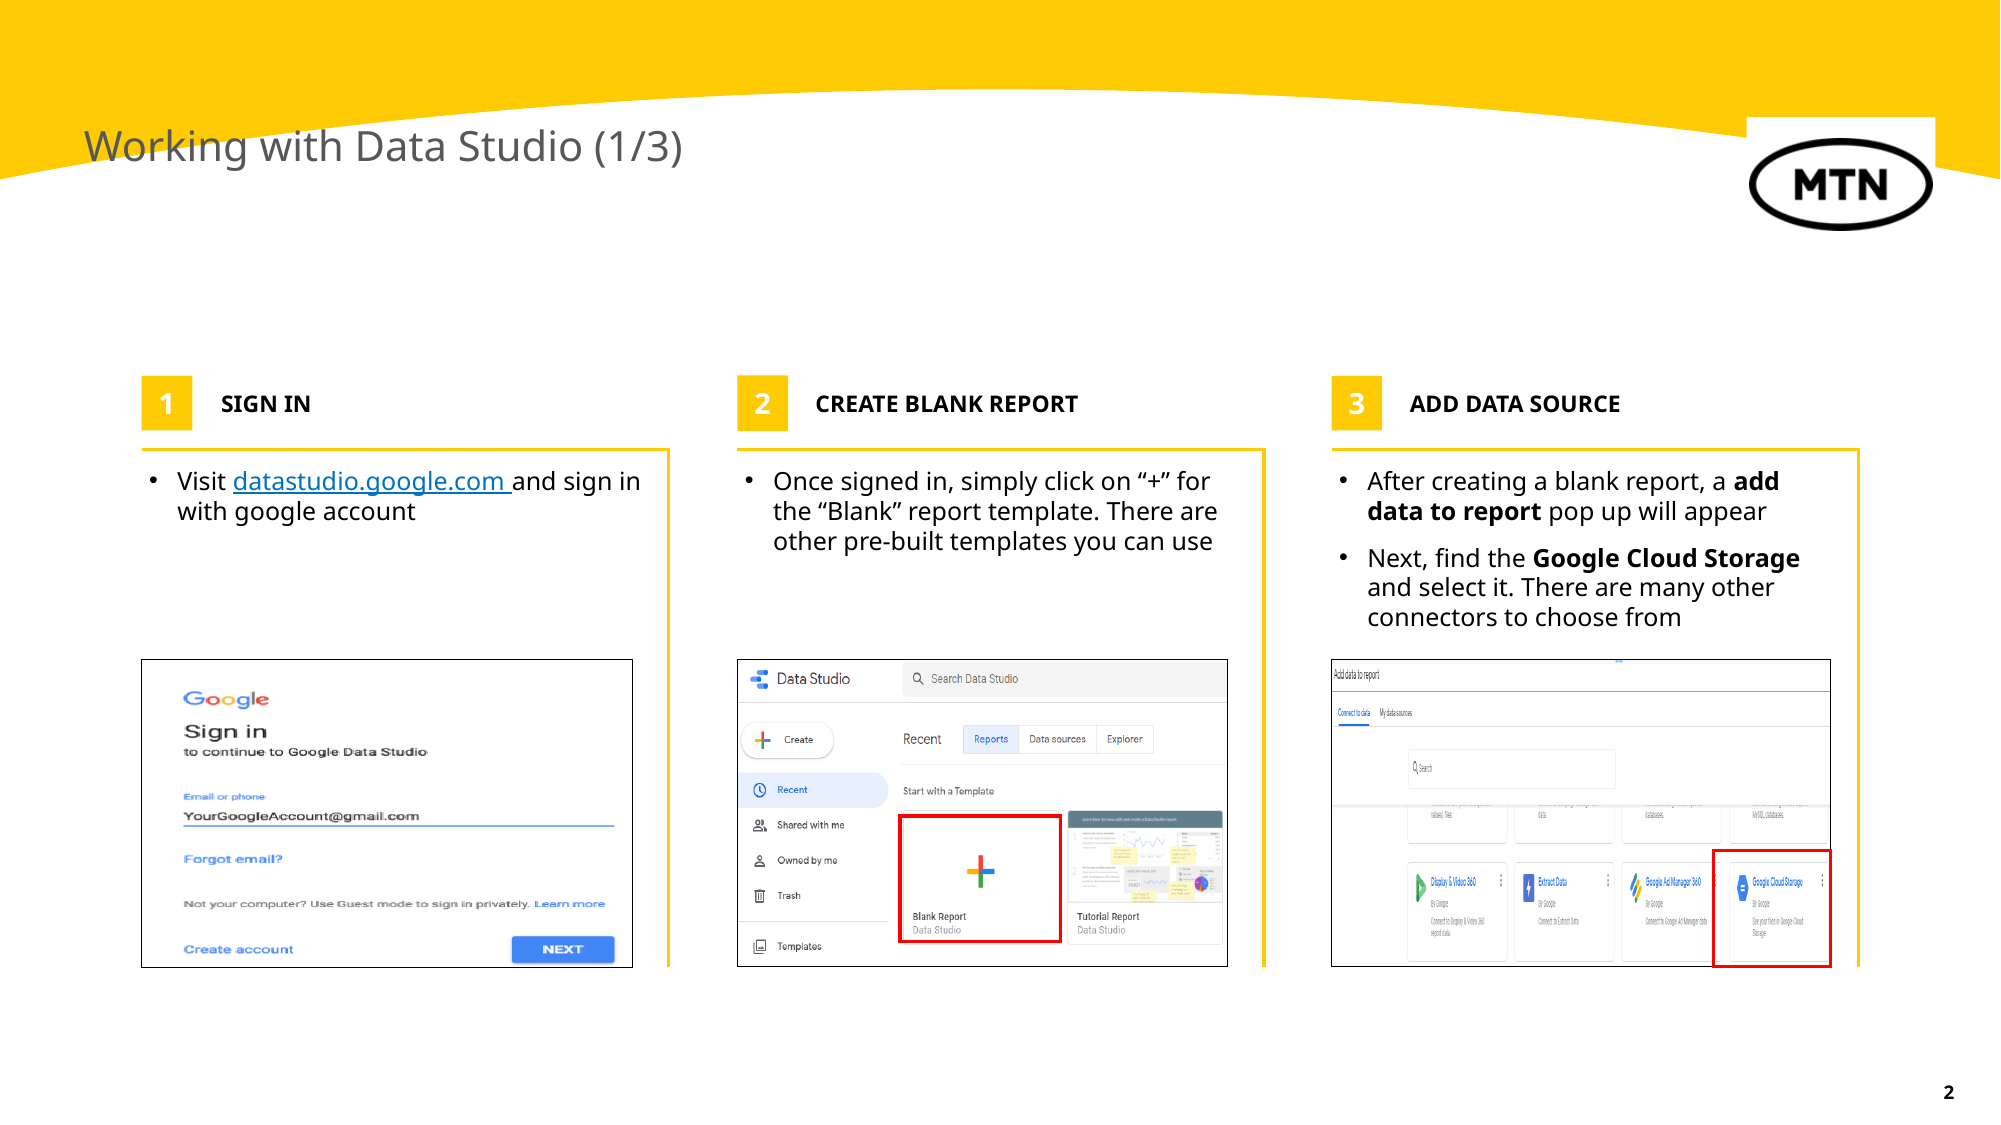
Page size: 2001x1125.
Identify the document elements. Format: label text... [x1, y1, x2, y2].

picture [1749, 138, 1933, 231]
picture [737, 659, 1228, 967]
text_box CREATE BLANK REPORT [786, 361, 1248, 446]
text_box [737, 449, 1265, 968]
text_box [141, 449, 669, 968]
text_box Once signed in, simply click on “+” for the “Blank” report template. There are other pre-built templates you can use [737, 465, 1248, 556]
text_box [1331, 449, 1859, 968]
text_box Visit datastudio.google.com and sign in with google account [141, 465, 218, 526]
list Working with Data Studio (1/3) [83, 119, 1917, 191]
text_box 1 [141, 375, 193, 431]
picture [1331, 659, 1831, 967]
text_box SIGN IN [192, 362, 654, 445]
text_box 2 [737, 375, 789, 431]
picture [141, 659, 633, 968]
text_box 3 [1331, 375, 1383, 431]
text_box ADD DATA SOURCE [1381, 362, 1842, 445]
text_box After creating a blank report, a add data to report pop up will appear Next, find the Google Cloud Storage and select it. There are many other connectors to choose from [1331, 465, 1843, 632]
